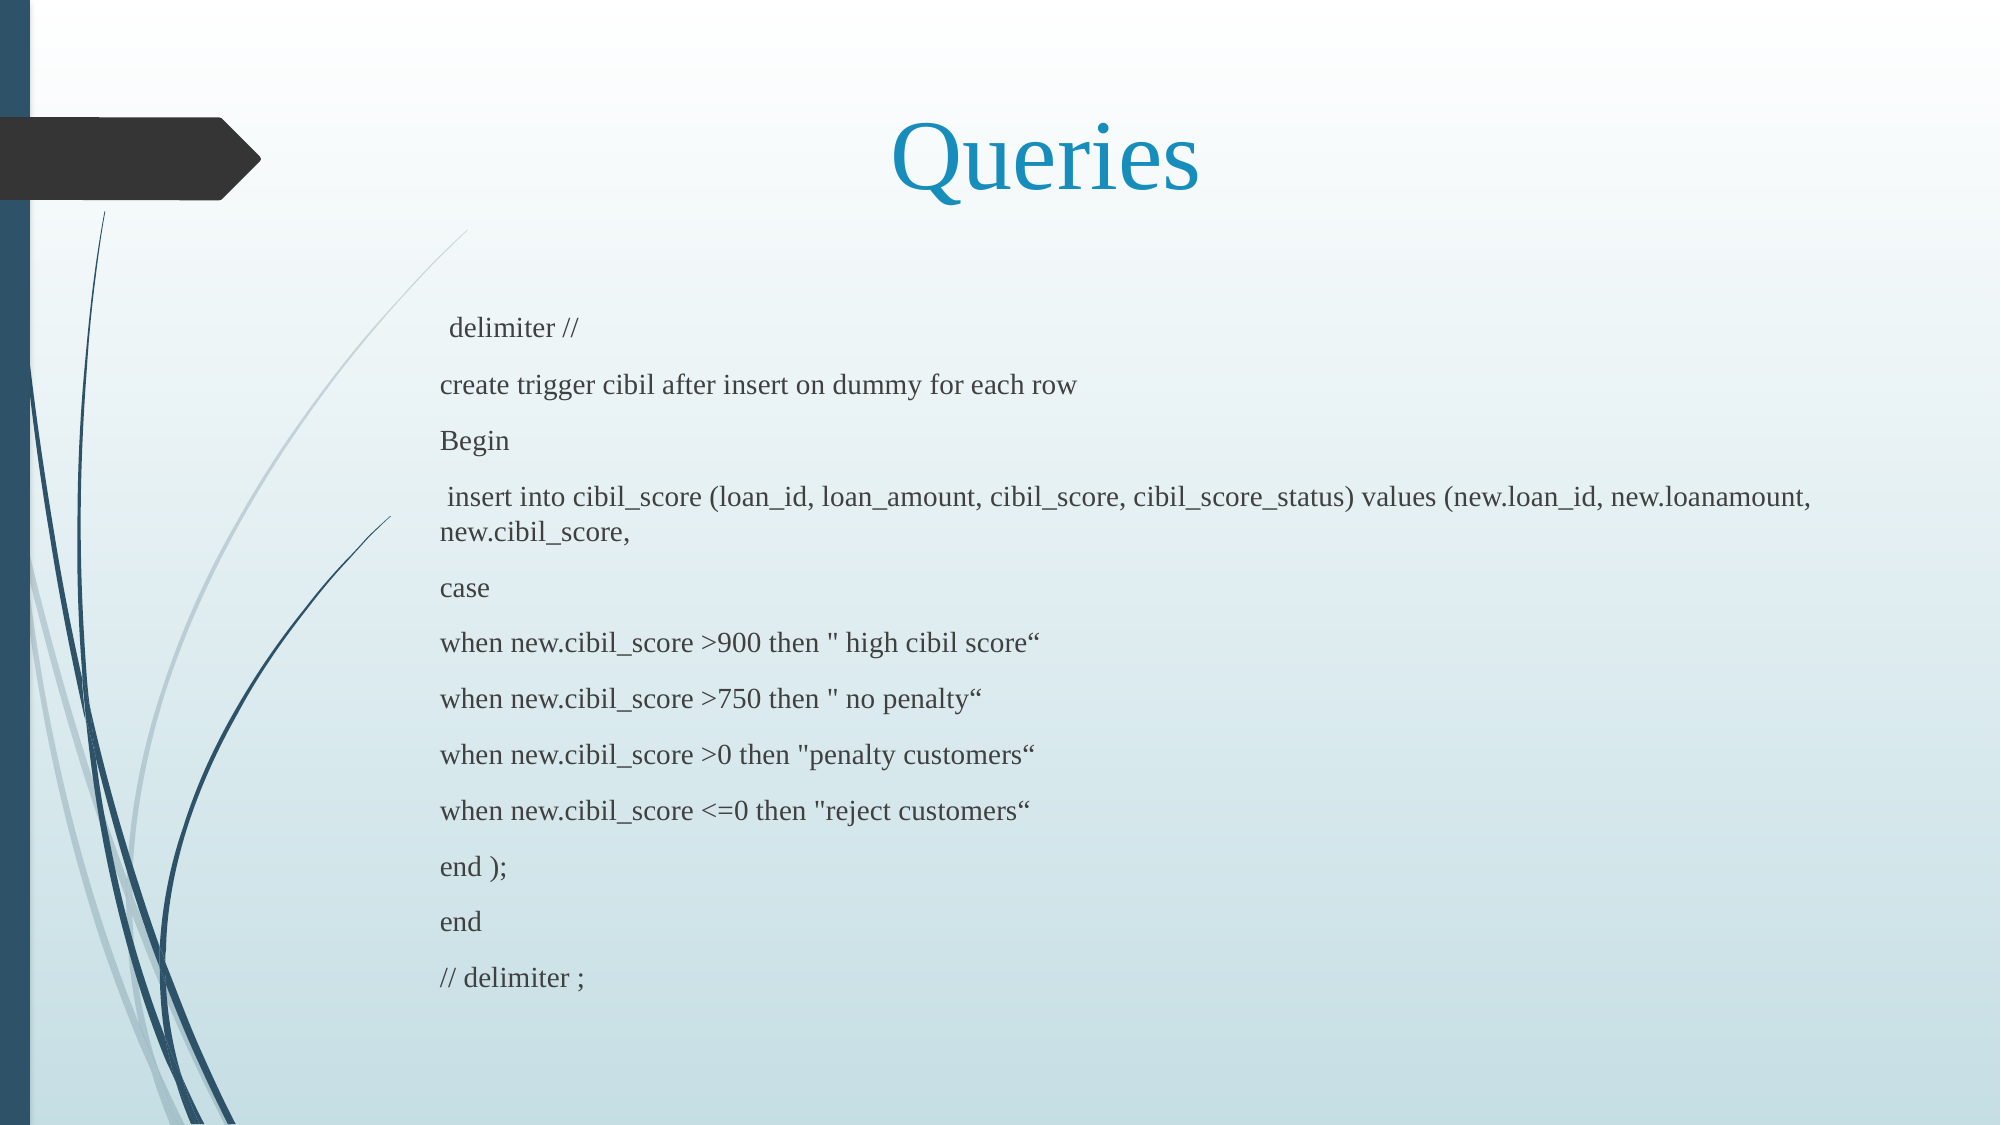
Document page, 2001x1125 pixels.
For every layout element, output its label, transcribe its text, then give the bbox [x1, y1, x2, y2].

title Queries [315, 82, 1778, 293]
list delimiter // create trigger cibil after insert on dummy for each row Begin insert into cibil_score (loan_id, loan_amount, cibil_score, cibil_score_status) values (new.loan_id, new.loanamount, new.cibil_score, case when new.cibil_score >900 then " high cibil score“ when new.cibil_score >750 then " no penalty“ when new.cibil_score >0 then "penalty customers“ when new.cibil_score <=0 then "reject customers“ end ); end // delimiter ; [424, 292, 1888, 1013]
